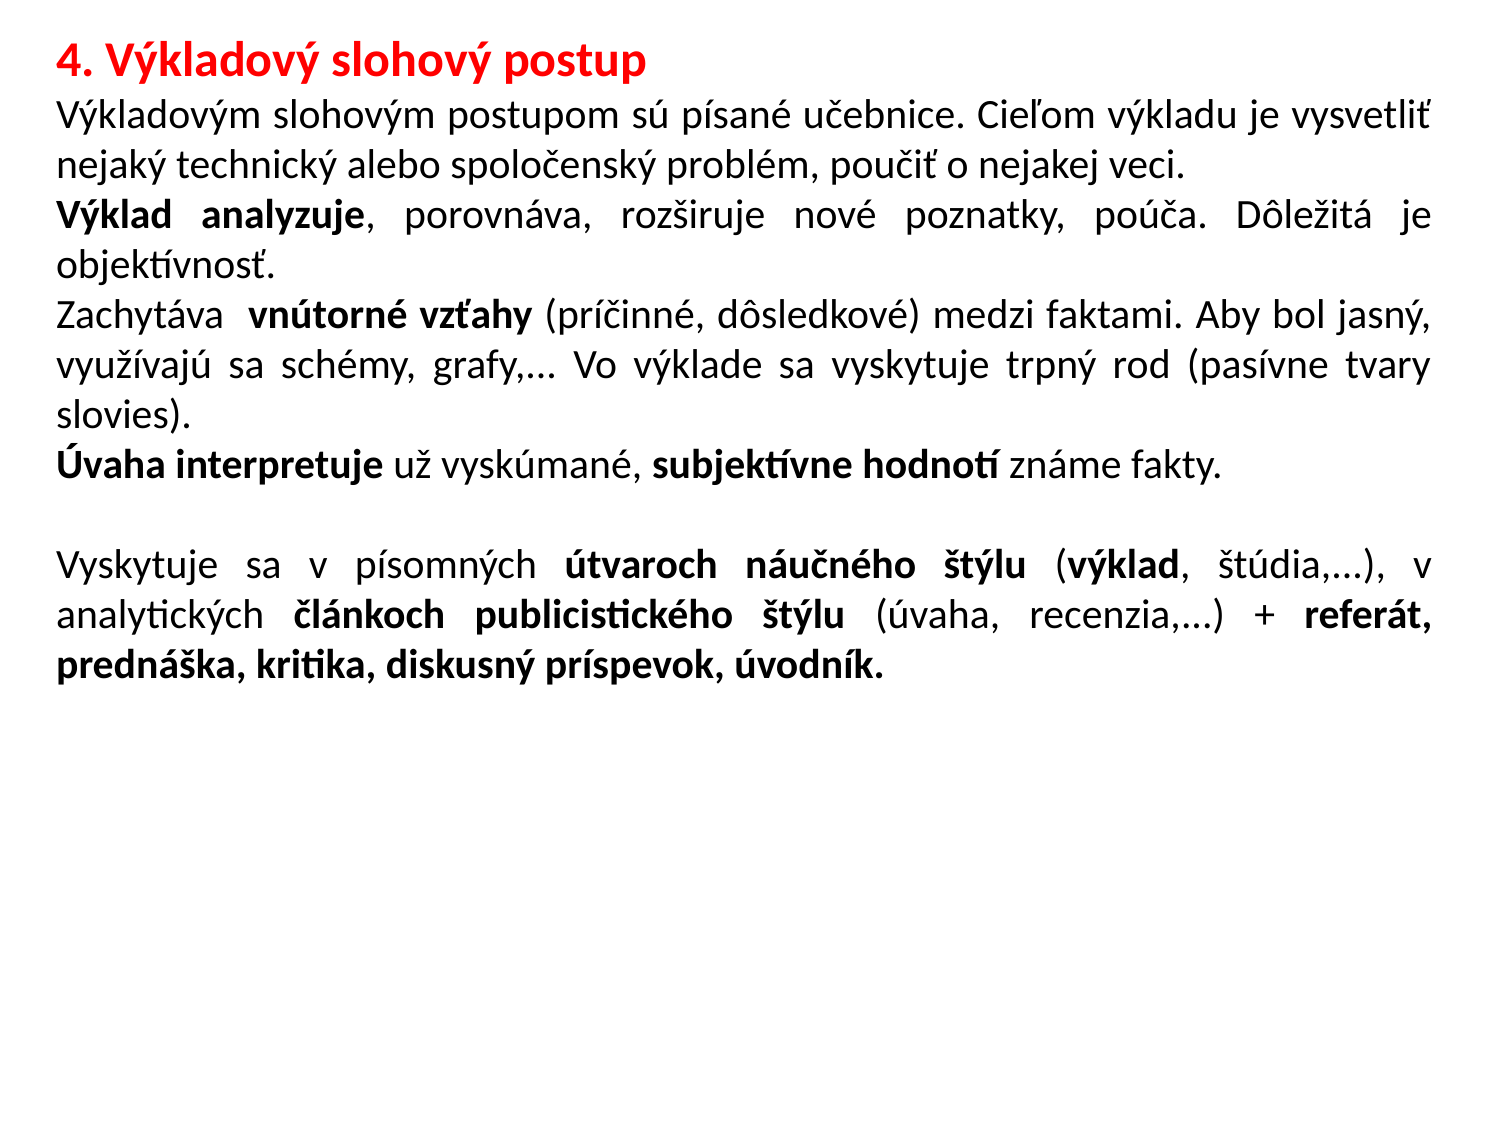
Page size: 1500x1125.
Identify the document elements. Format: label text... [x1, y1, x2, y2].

text_box 4. Výkladový slohový postup Výkladovým slohovým postupom sú písané učebnice. Cieľom výkladu je vysvetliť nejaký technický alebo spoločenský problém, poučiť o nejakej veci. Výklad analyzuje, porovnáva, rozširuje nové poznatky, poúča. Dôležitá je objektívnosť. Zachytáva vnútorné vzťahy (príčinné, dôsledkové) medzi faktami. Aby bol jasný, využívajú sa schémy, grafy,... Vo výklade sa vyskytuje trpný rod (pasívne tvary slovies). Úvaha interpretuje už vyskúmané, subjektívne hodnotí známe fakty. Vyskytuje sa v písomných útvaroch náučného štýlu (výklad, štúdia,...), v analytických článkoch publicistického štýlu (úvaha, recenzia,...) + referát, prednáška, kritika, diskusný príspevok, úvodník. [41, 19, 1447, 790]
